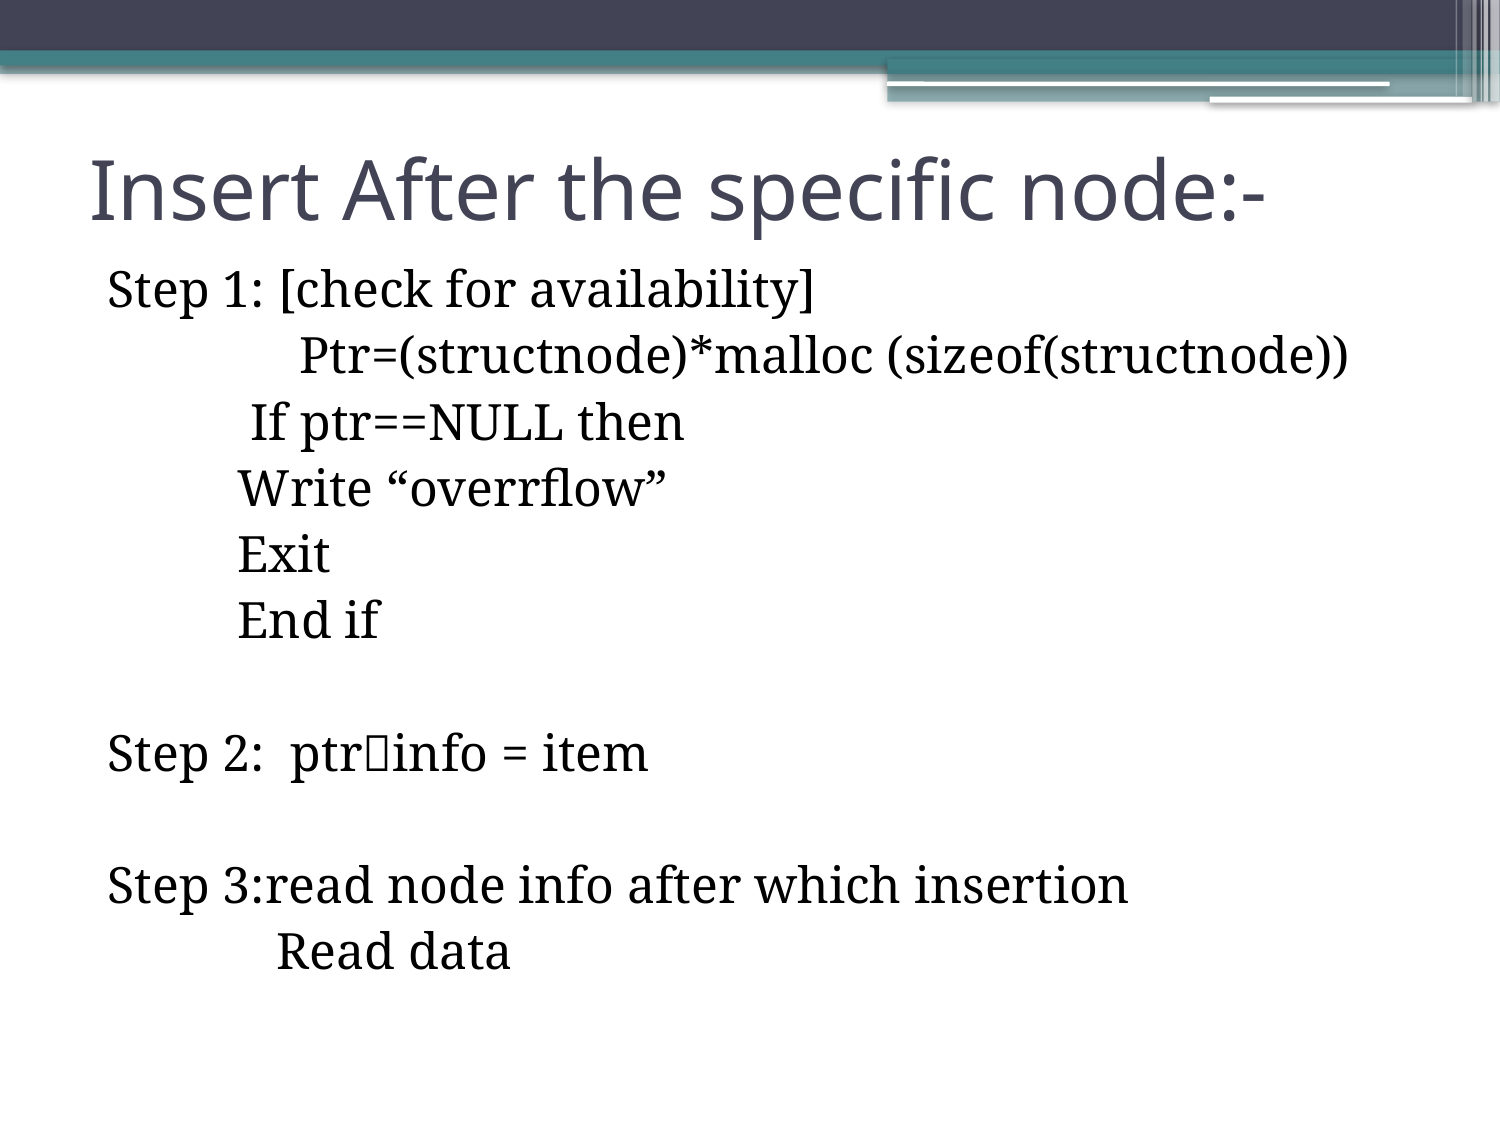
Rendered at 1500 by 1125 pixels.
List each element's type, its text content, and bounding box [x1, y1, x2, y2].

title Insert After the specific node:- [75, 99, 1425, 249]
list Step 1: [check for availability] Ptr=(structnode)*malloc (sizeof(structnode)) If ptr==NULL then Write “overrflow” Exit End if Step 2: ptrinfo = item Step 3:read node info after which insertion Read data [75, 249, 1425, 1075]
